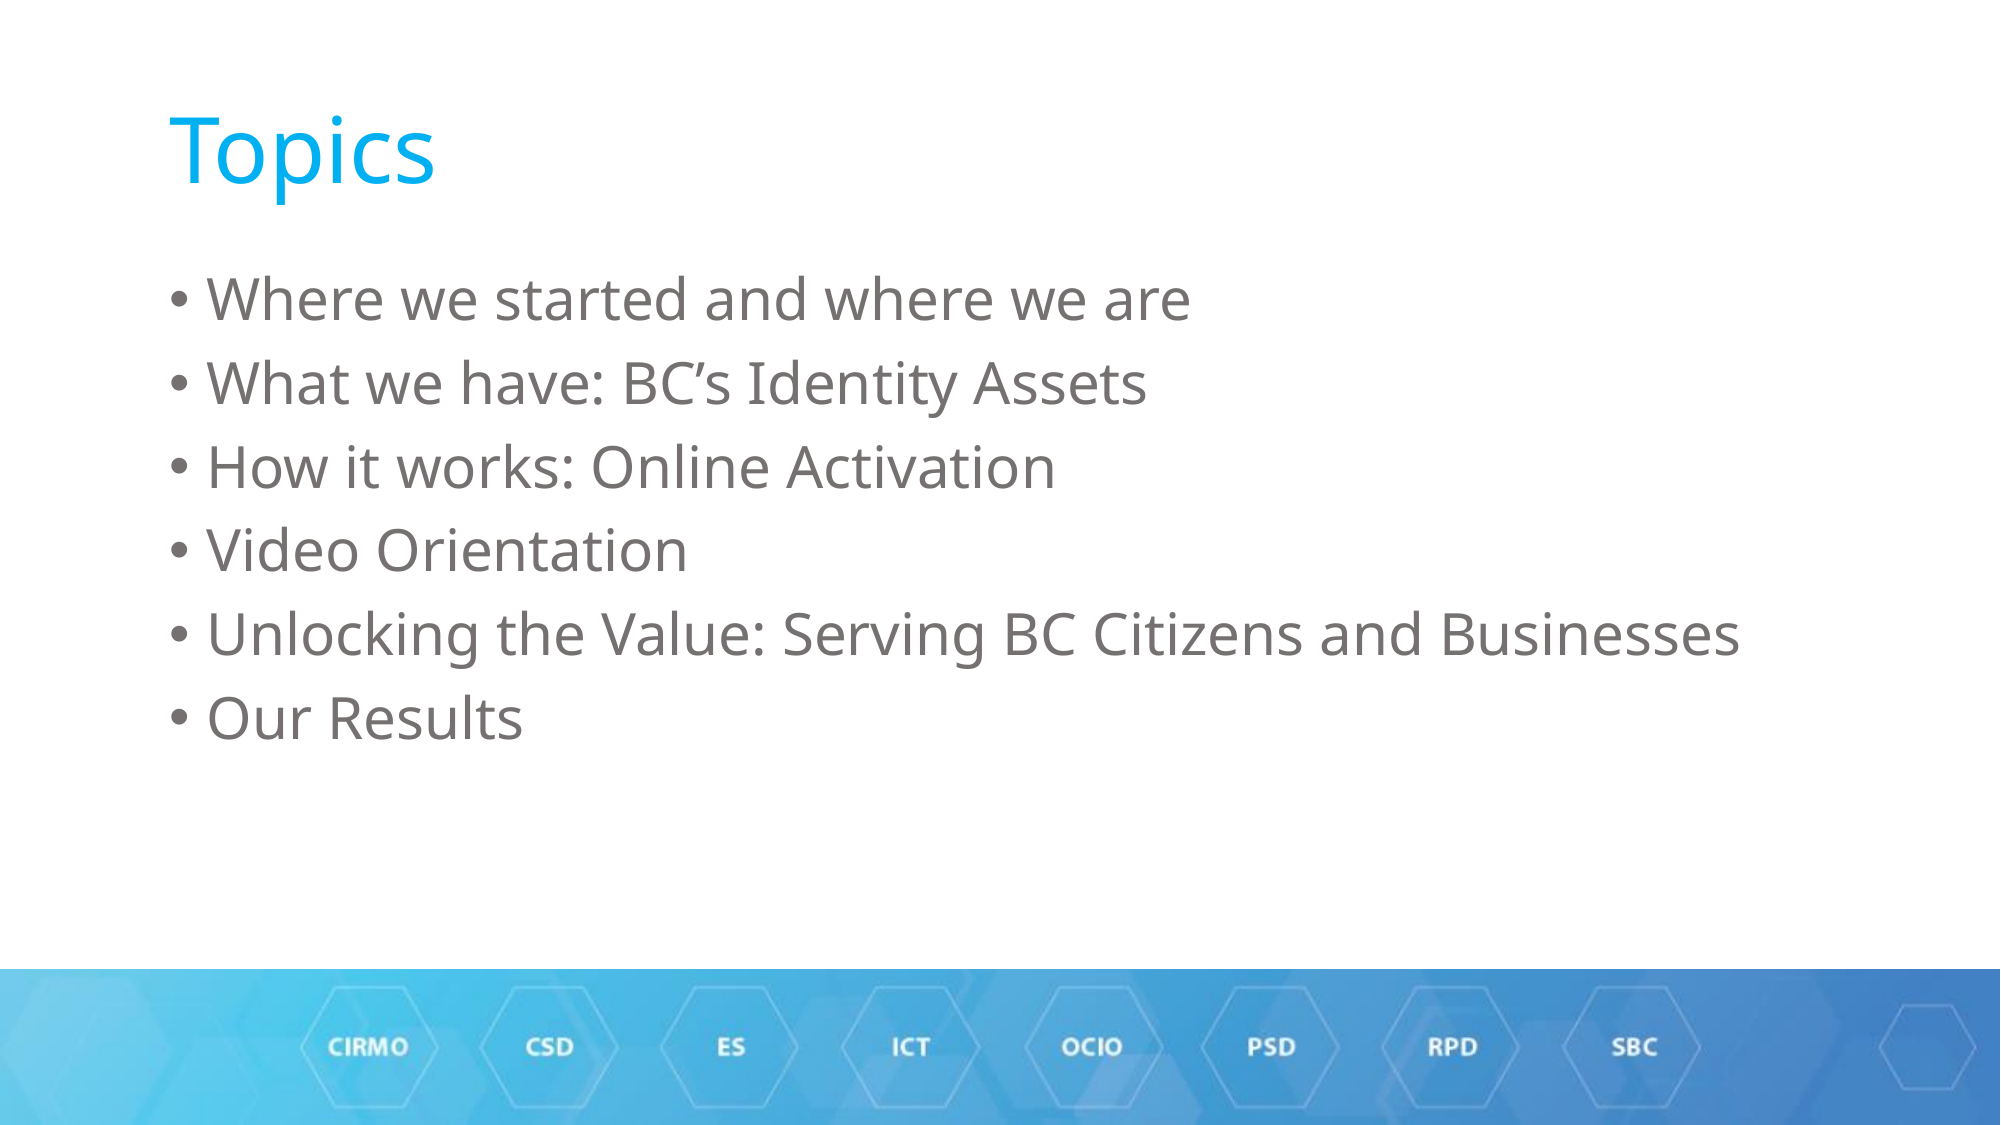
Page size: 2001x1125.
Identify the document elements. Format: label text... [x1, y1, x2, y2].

list Where we started and where we are What we have: BC’s Identity Assets How it works: Online Activation Video Orientation Unlocking the Value: Serving BC Citizens and Businesses Our Results [154, 262, 1880, 935]
title Topics [154, 45, 1880, 262]
slide_number 2 [1412, 1042, 1863, 1103]
picture [0, 969, 2000, 1125]
